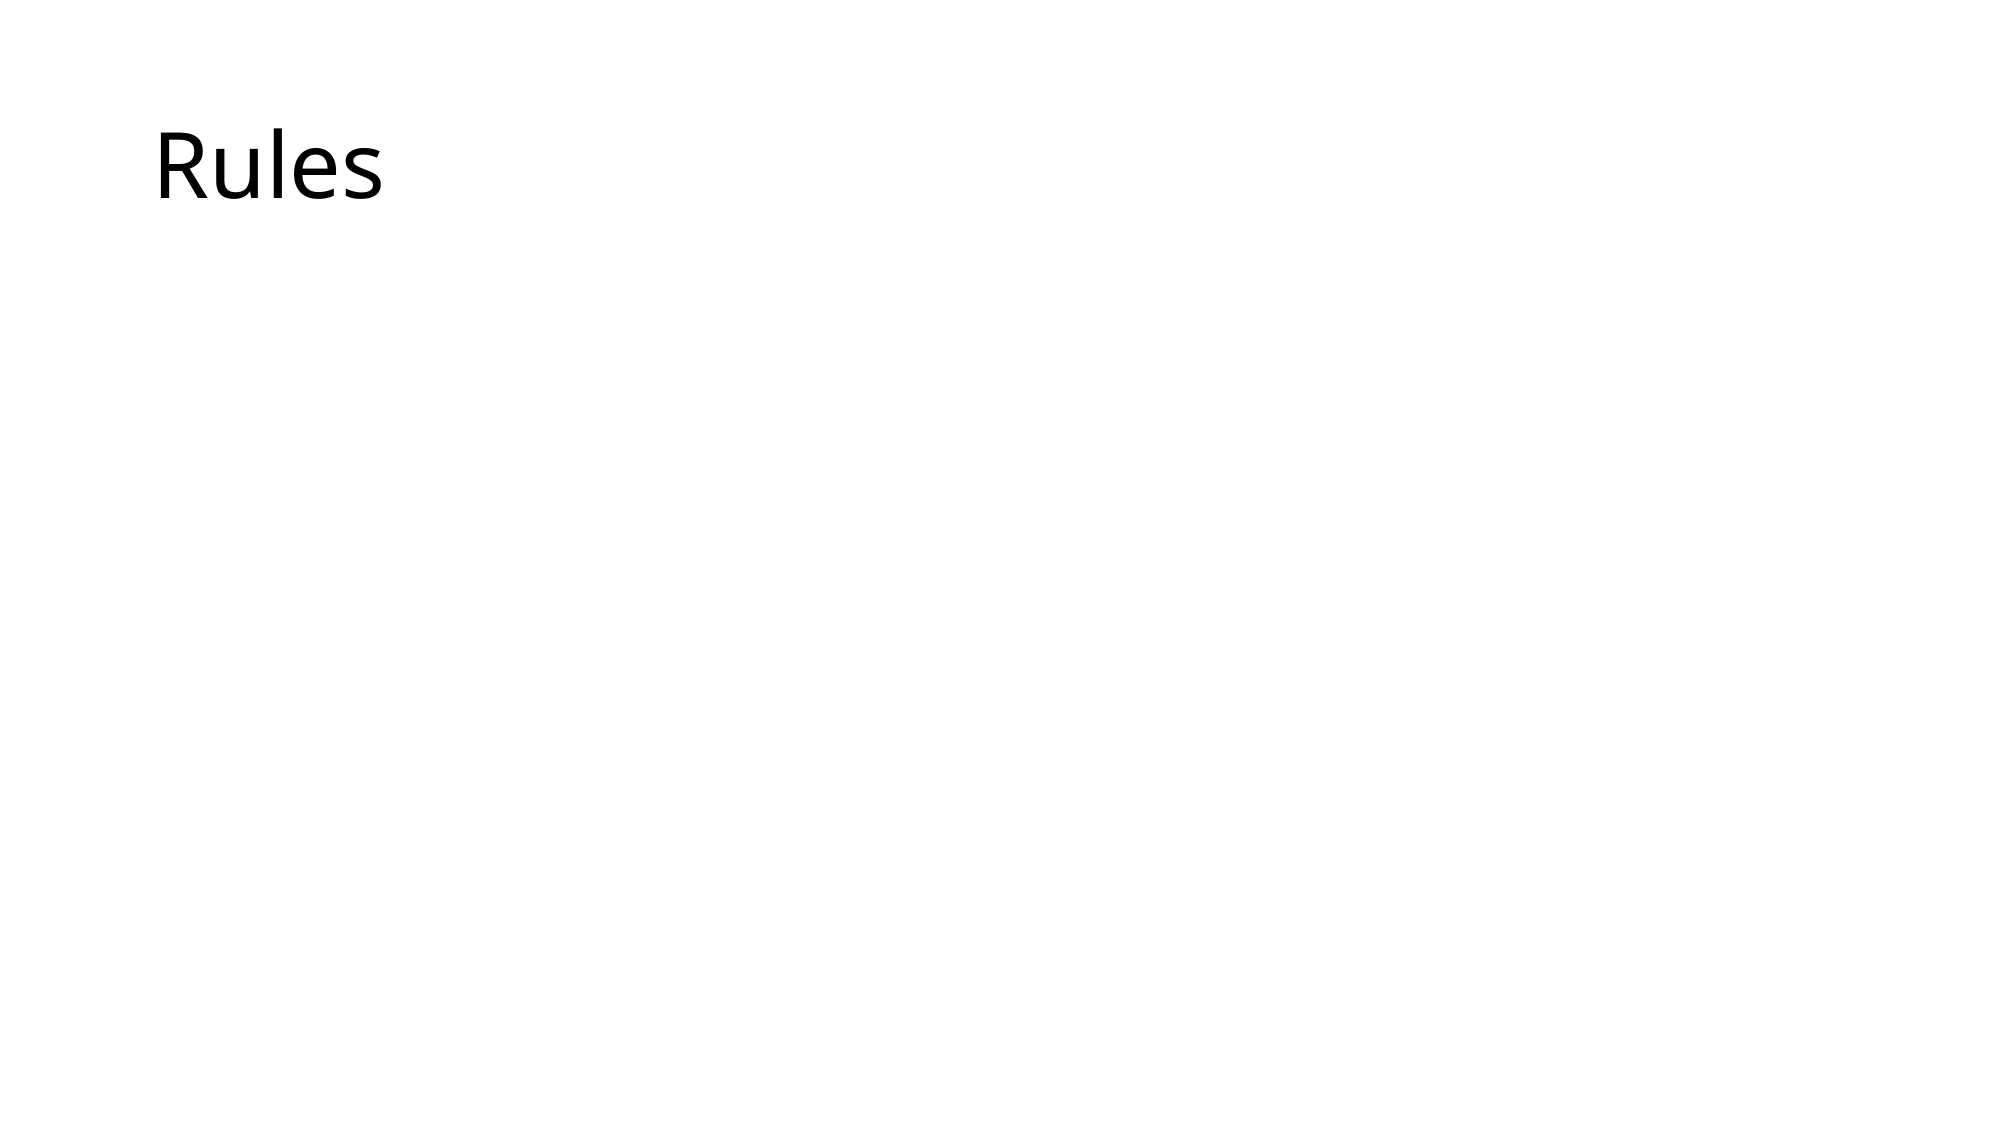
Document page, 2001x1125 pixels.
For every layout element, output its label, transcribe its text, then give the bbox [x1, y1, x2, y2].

title Rules [137, 59, 1863, 278]
